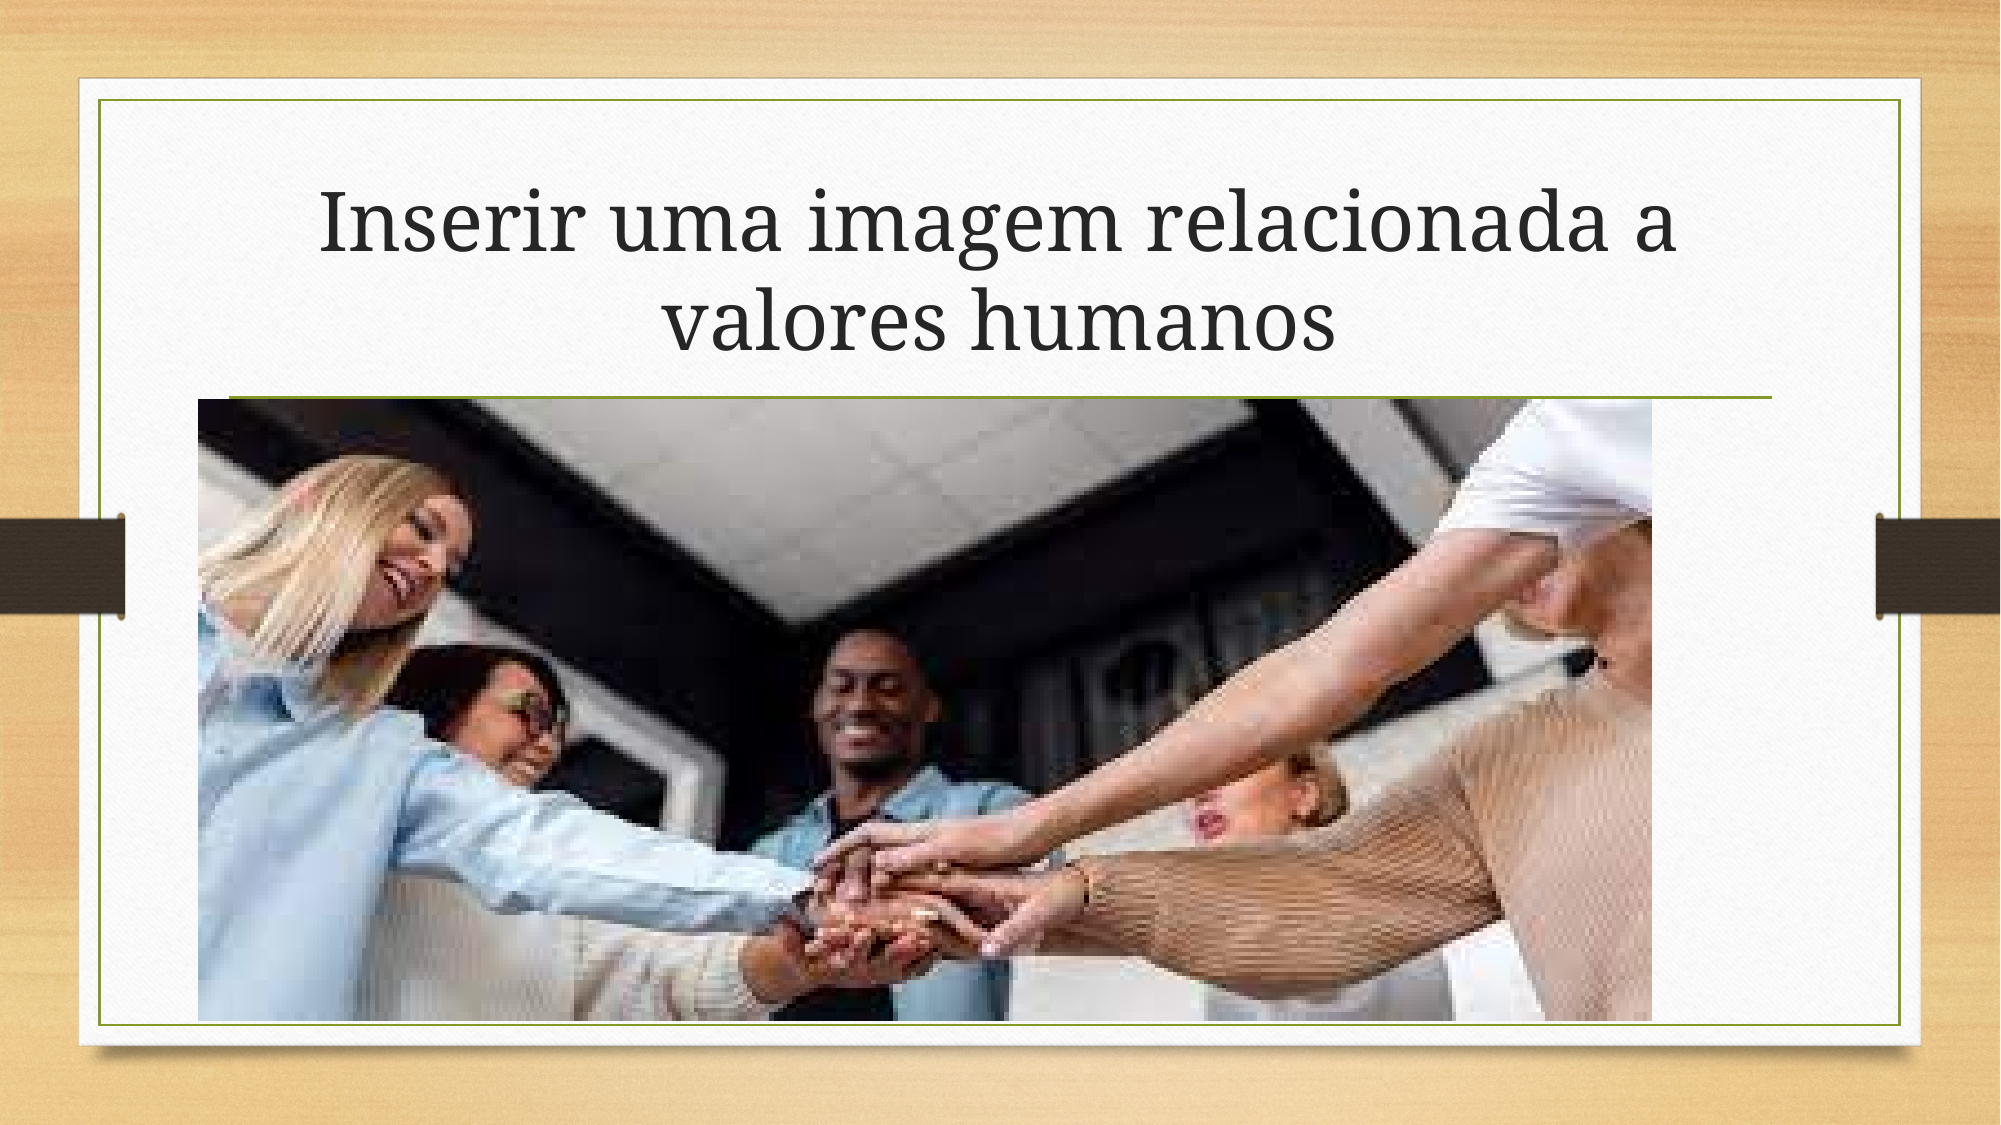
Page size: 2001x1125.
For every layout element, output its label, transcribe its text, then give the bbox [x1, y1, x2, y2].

picture [0, 0, 2001, 1125]
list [197, 399, 1652, 1021]
title Inserir uma imagem relacionada a valores humanos [212, 161, 1788, 375]
